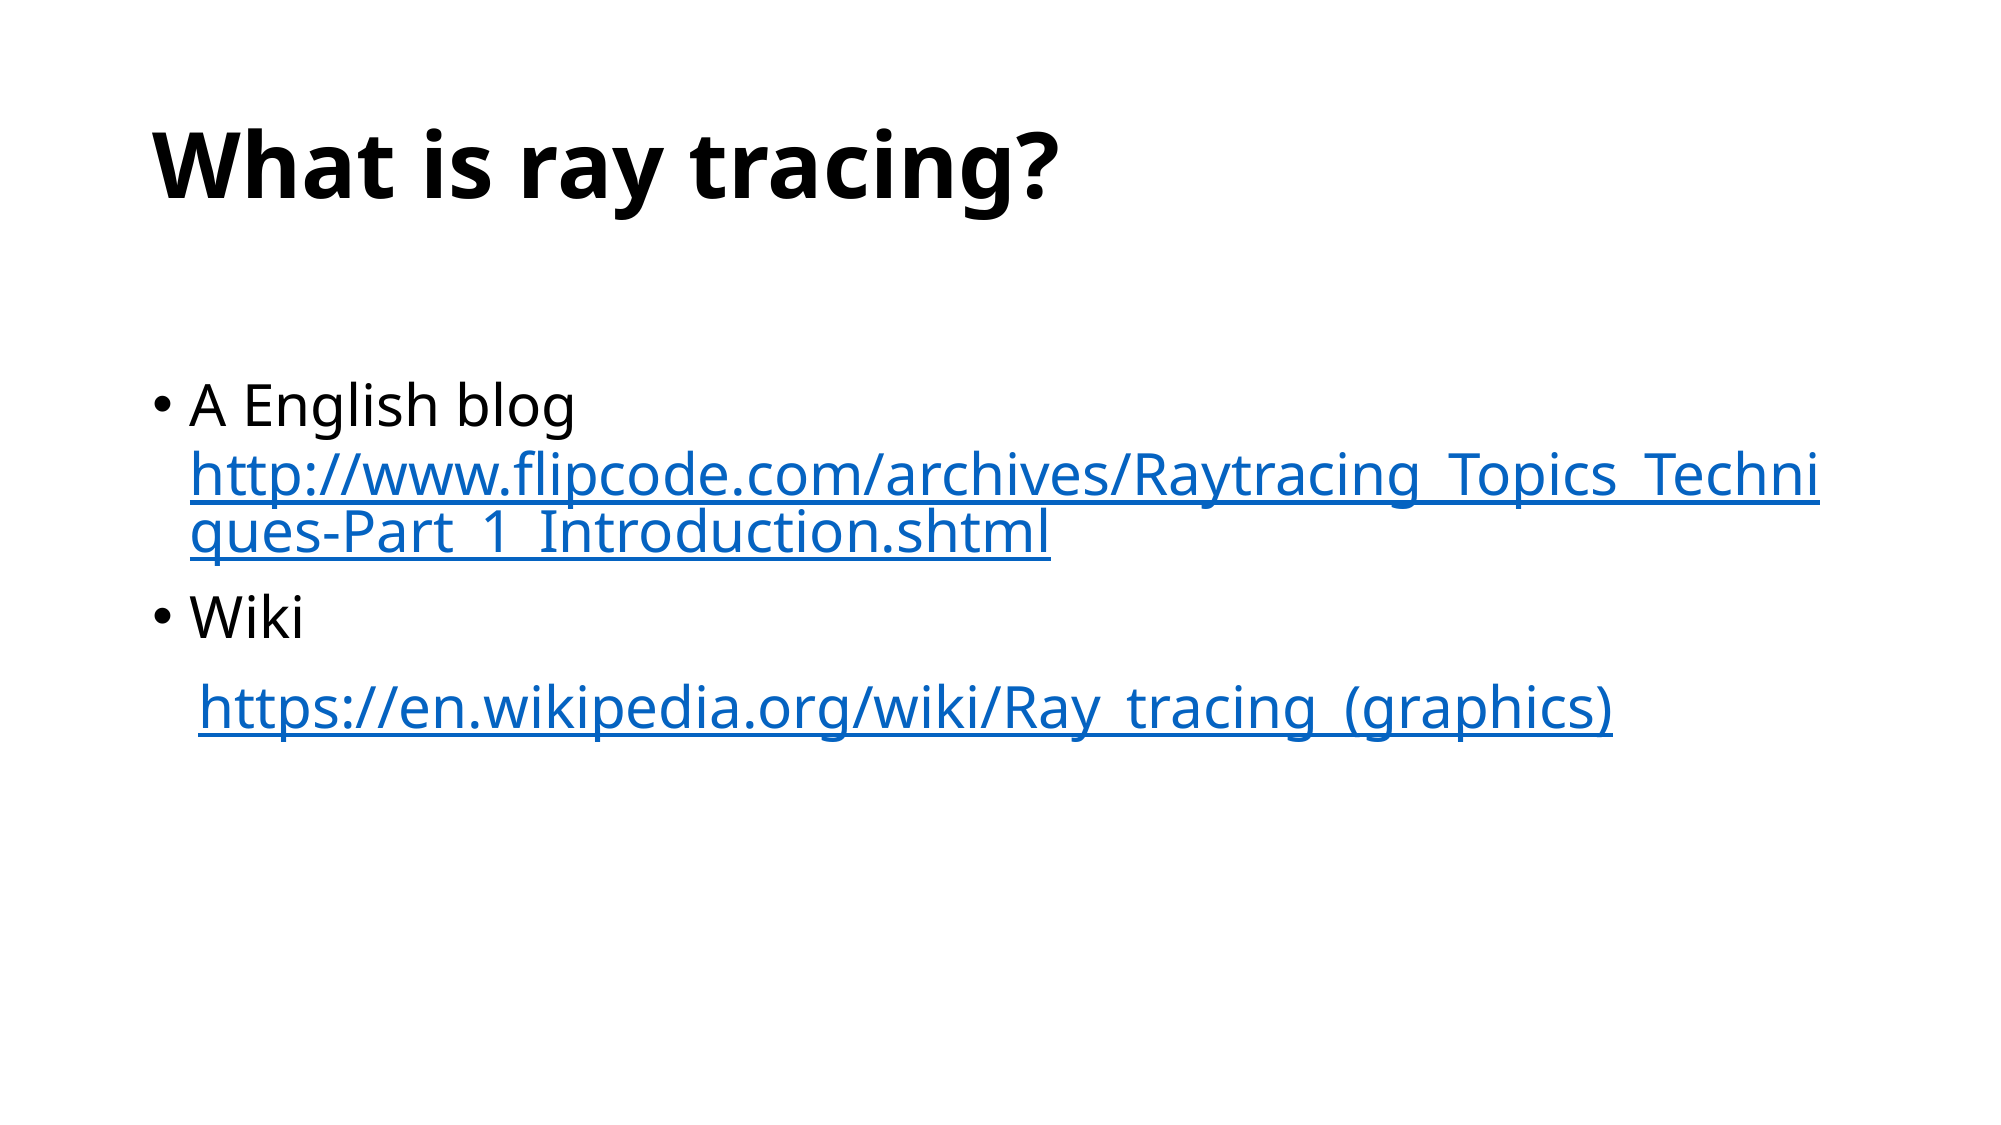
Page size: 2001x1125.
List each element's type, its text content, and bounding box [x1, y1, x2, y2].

title What is ray tracing? [137, 59, 1863, 277]
list A English blog http://www.flipcode.com/archives/Raytracing_Topics_Techniques-Part_1_Introduction.shtml Wiki https://en.wikipedia.org/wiki/Ray_tracing_(graphics) [137, 277, 1863, 991]
